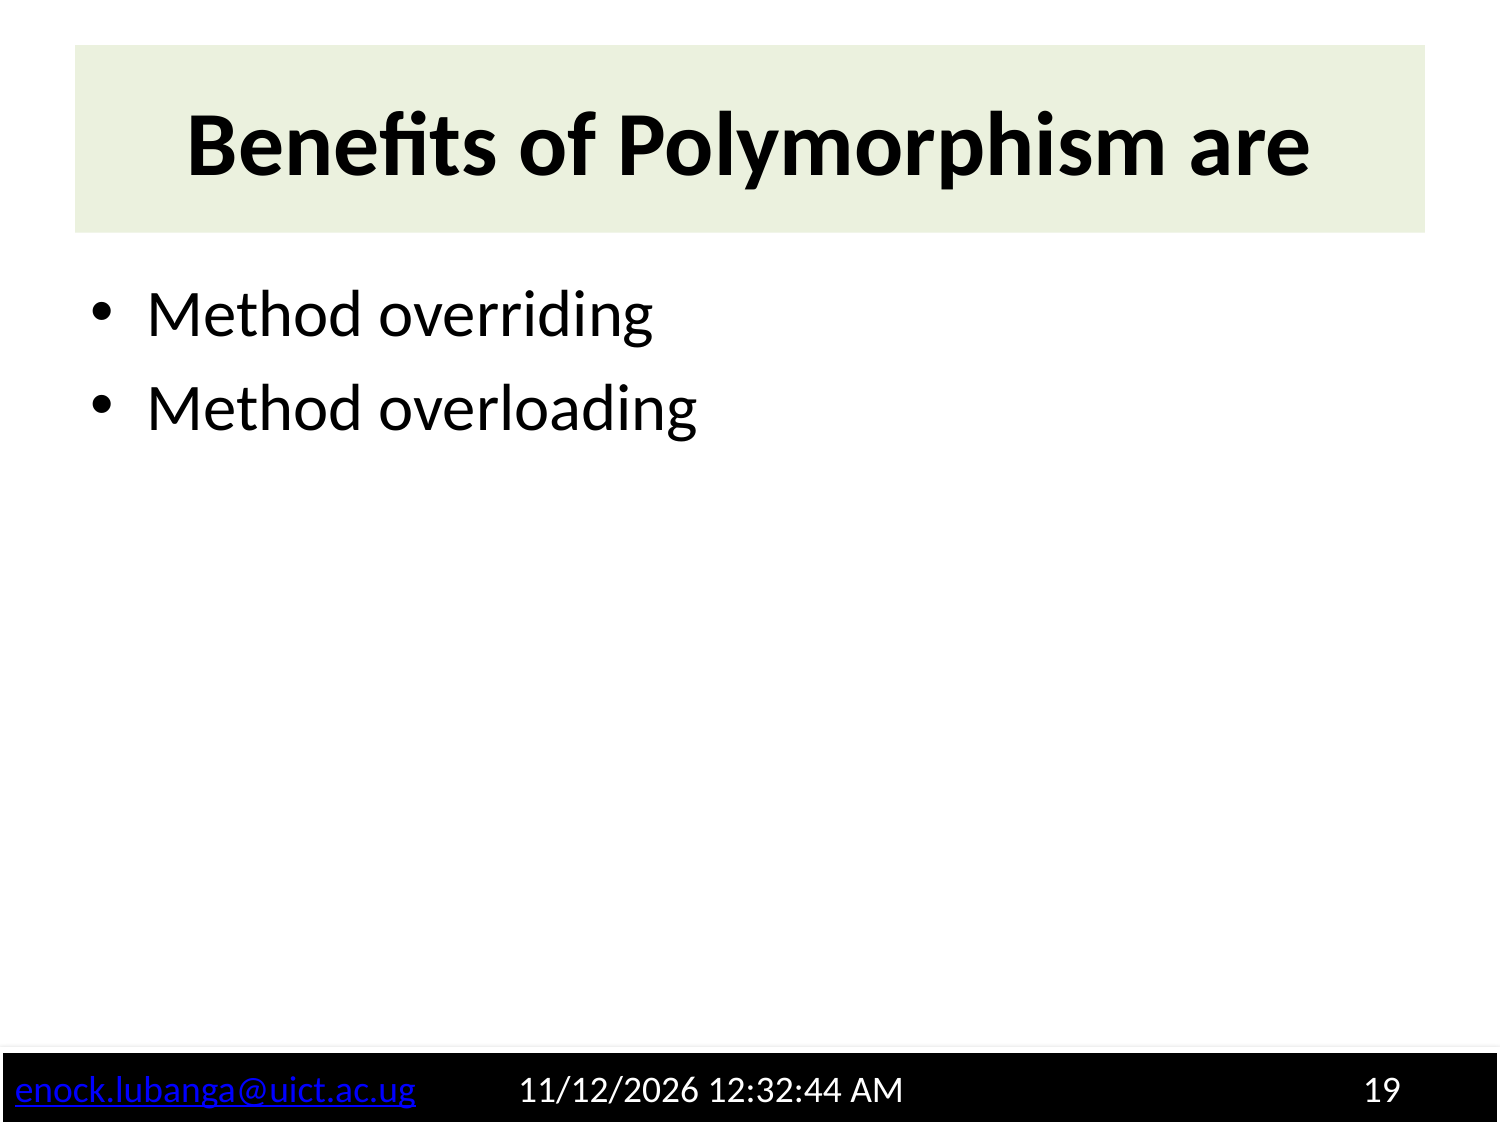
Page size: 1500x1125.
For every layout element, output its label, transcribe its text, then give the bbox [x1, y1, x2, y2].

title Benefits of Polymorphism are [75, 45, 1425, 233]
list Method overriding Method overloading [75, 262, 1425, 1025]
